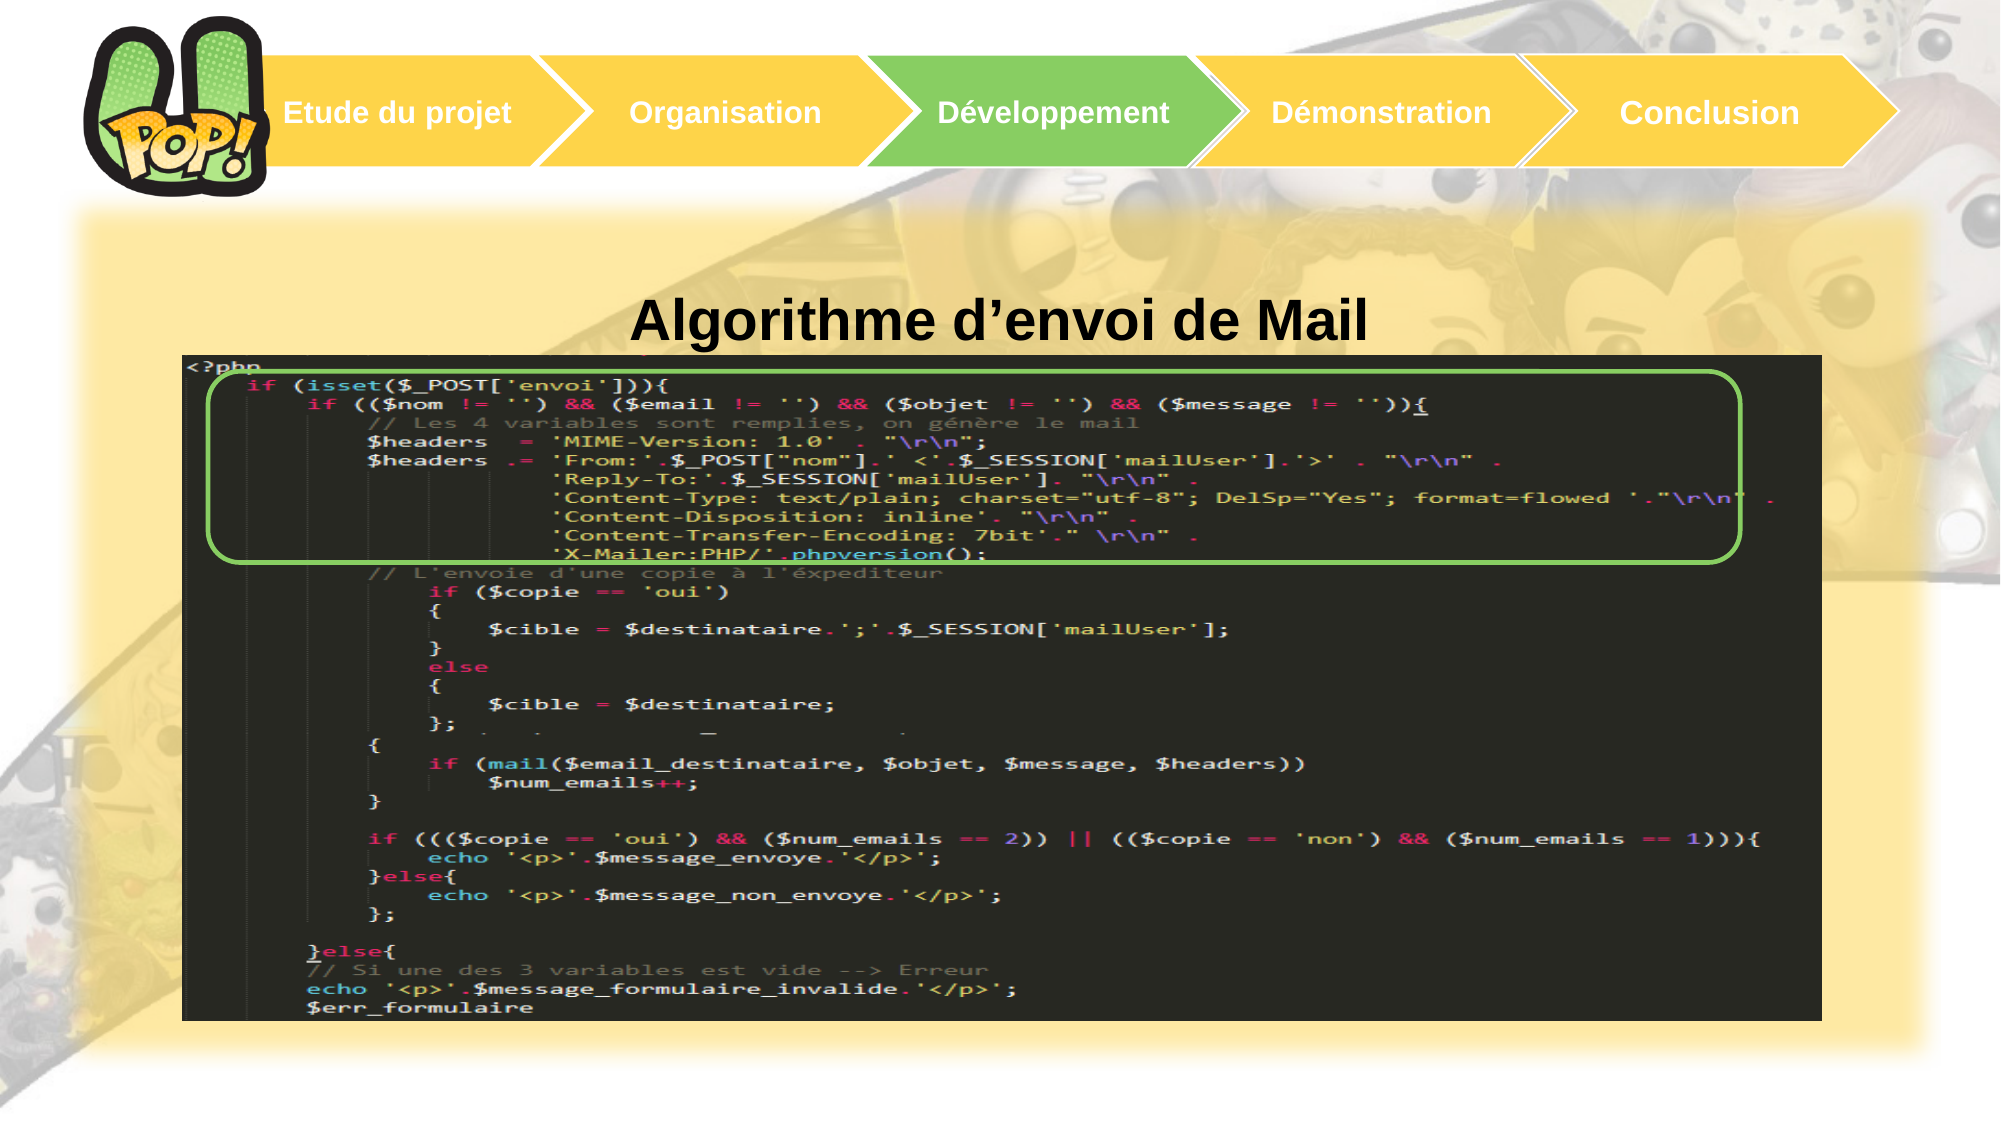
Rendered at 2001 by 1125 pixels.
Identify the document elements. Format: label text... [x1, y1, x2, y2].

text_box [53, 0, 1900, 221]
picture [0, 0, 2001, 1125]
text_box Algorithme d’envoi de Mail [178, 274, 1822, 360]
picture [182, 355, 1822, 1021]
text_box [100, 231, 1905, 1034]
